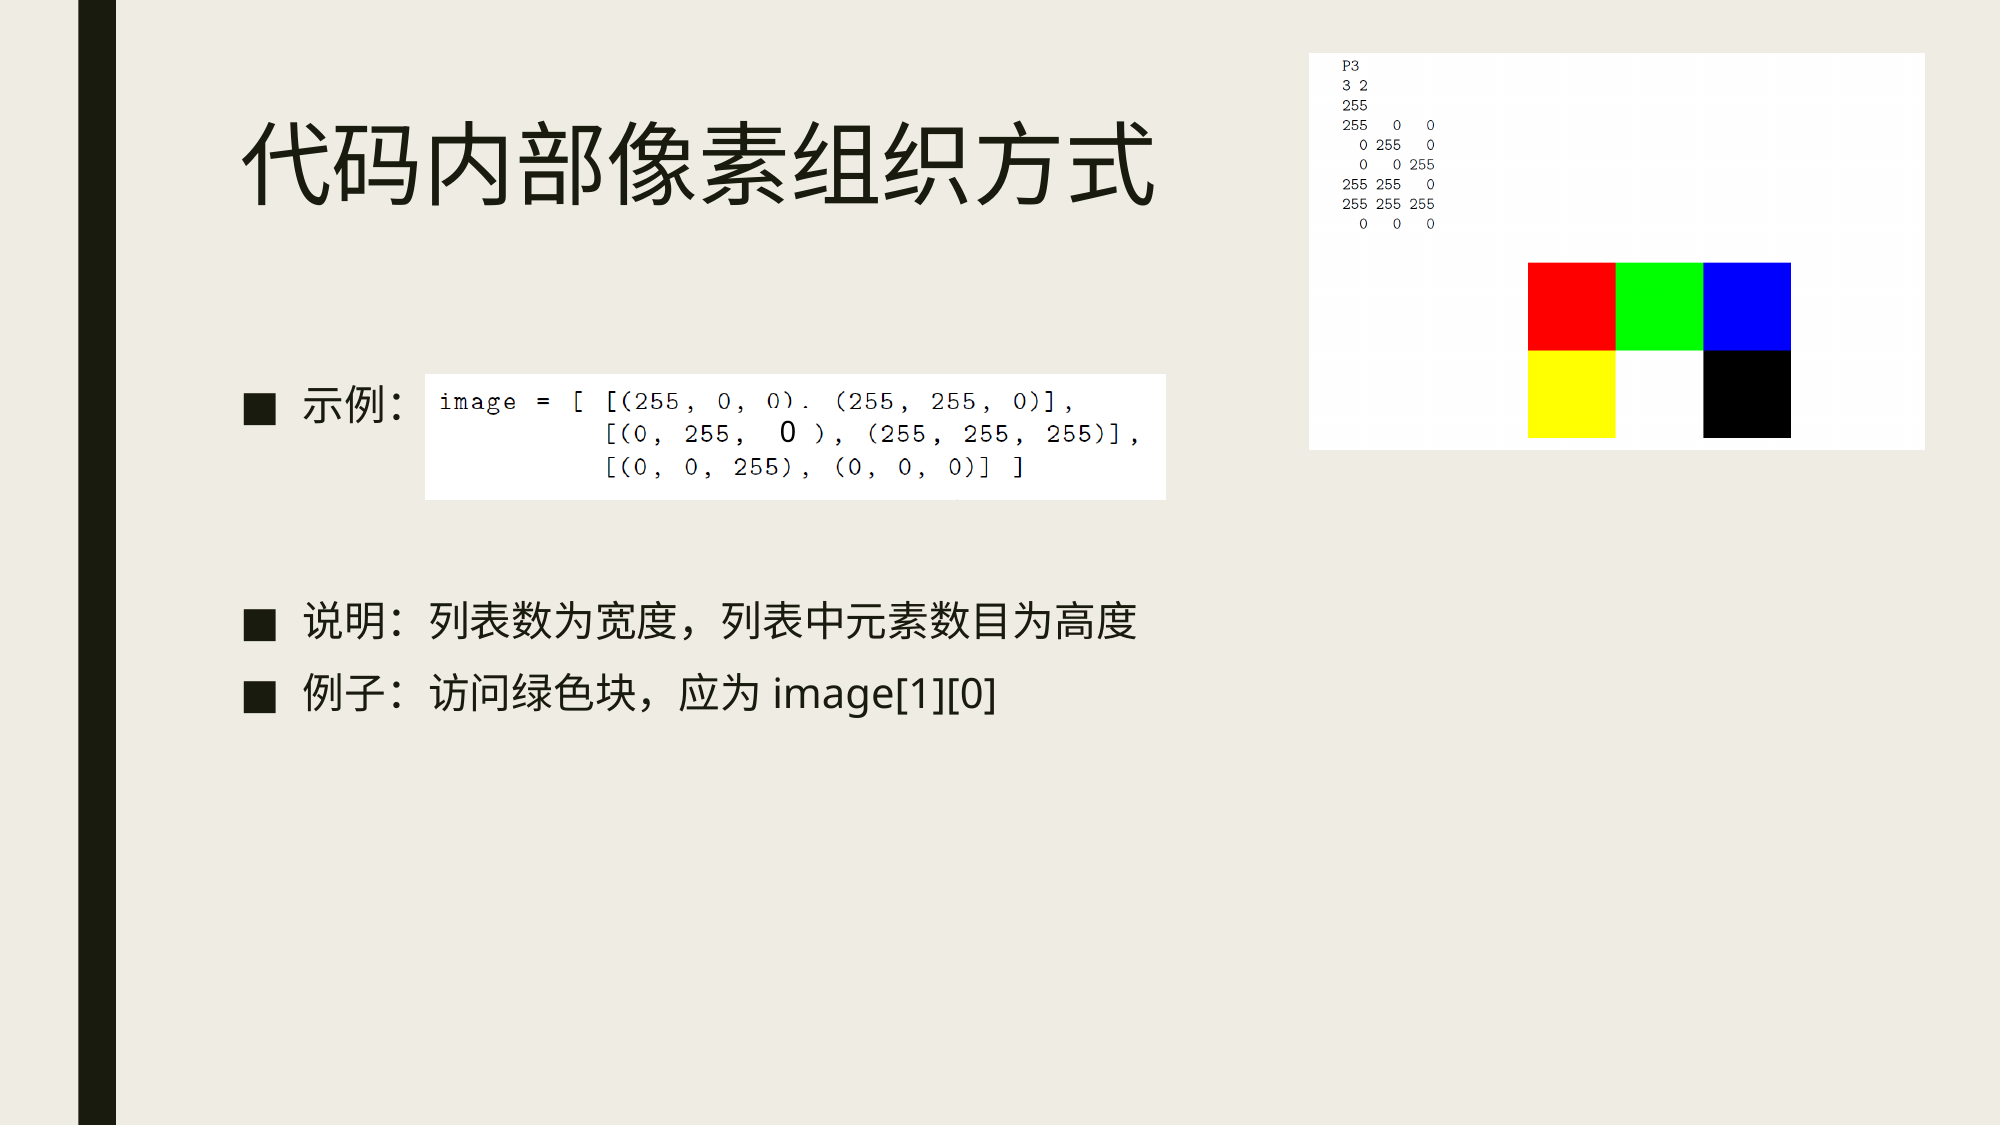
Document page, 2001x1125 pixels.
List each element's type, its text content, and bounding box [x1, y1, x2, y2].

picture [1309, 53, 1925, 450]
list 示例： 说明：列表数为宽度，列表中元素数目为高度 例子：访问绿色块，应为image[1][0] [225, 375, 1800, 963]
title 代码内部像素组织方式 [225, 112, 1309, 357]
picture [425, 374, 1166, 500]
